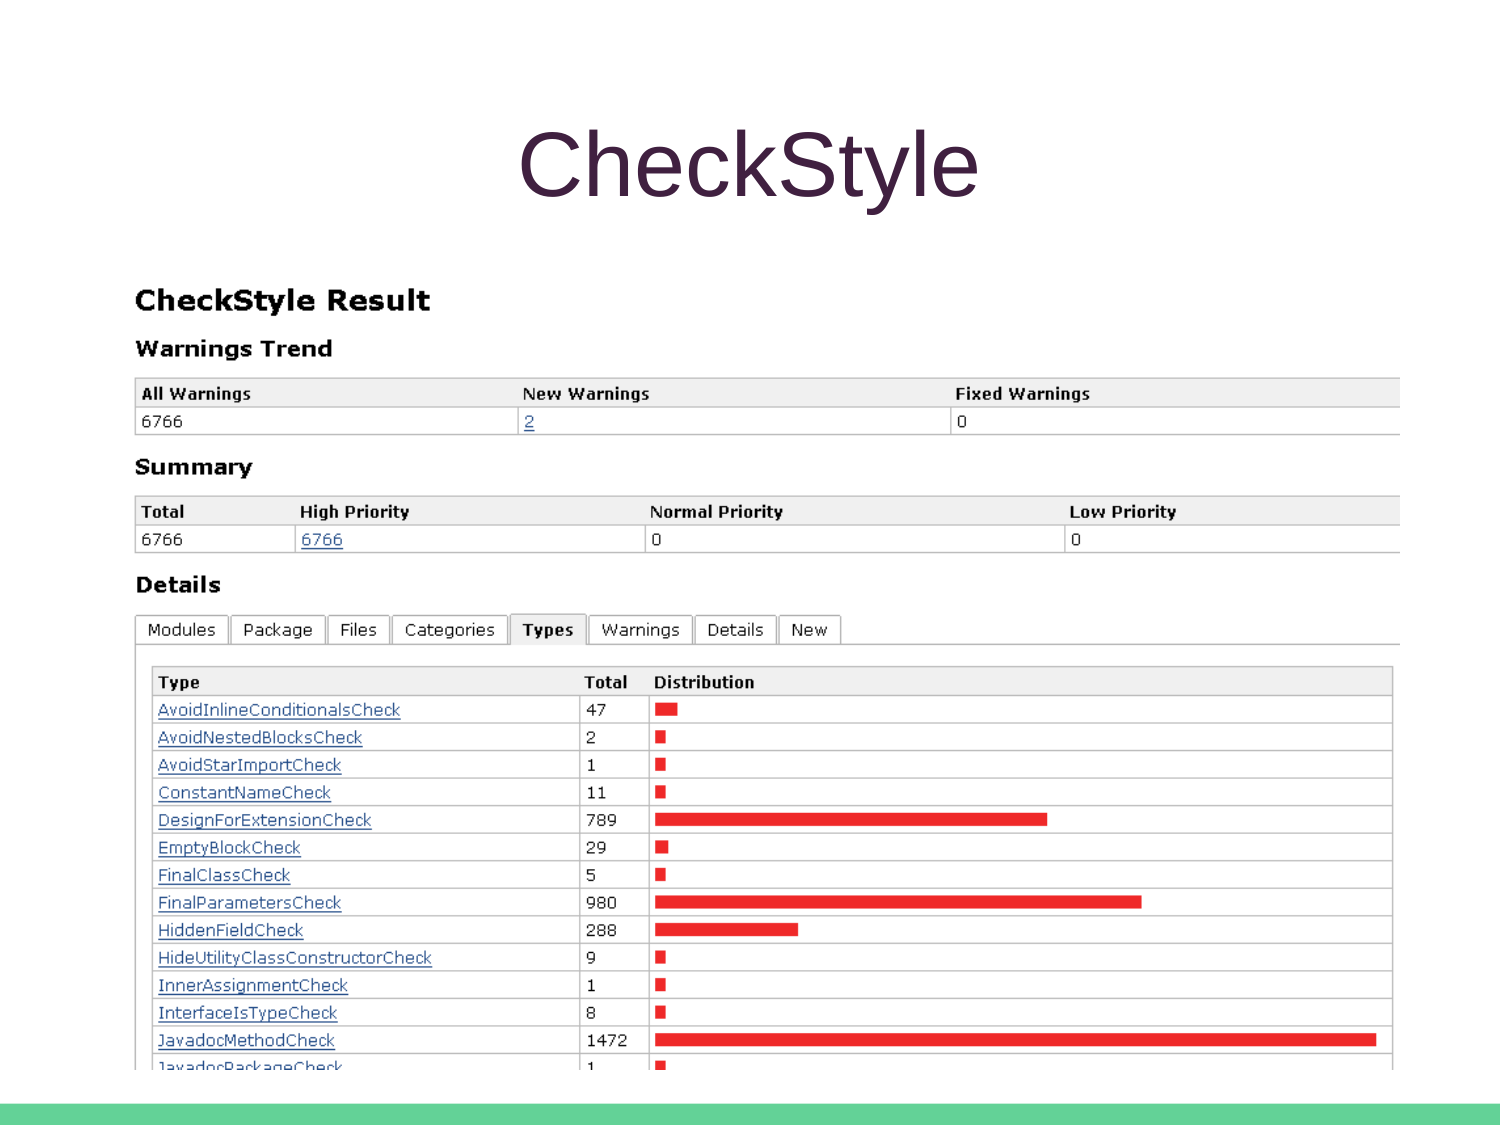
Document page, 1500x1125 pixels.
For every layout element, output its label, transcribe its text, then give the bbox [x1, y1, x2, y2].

title CheckStyle [51, 97, 1449, 223]
picture [123, 278, 1400, 1071]
